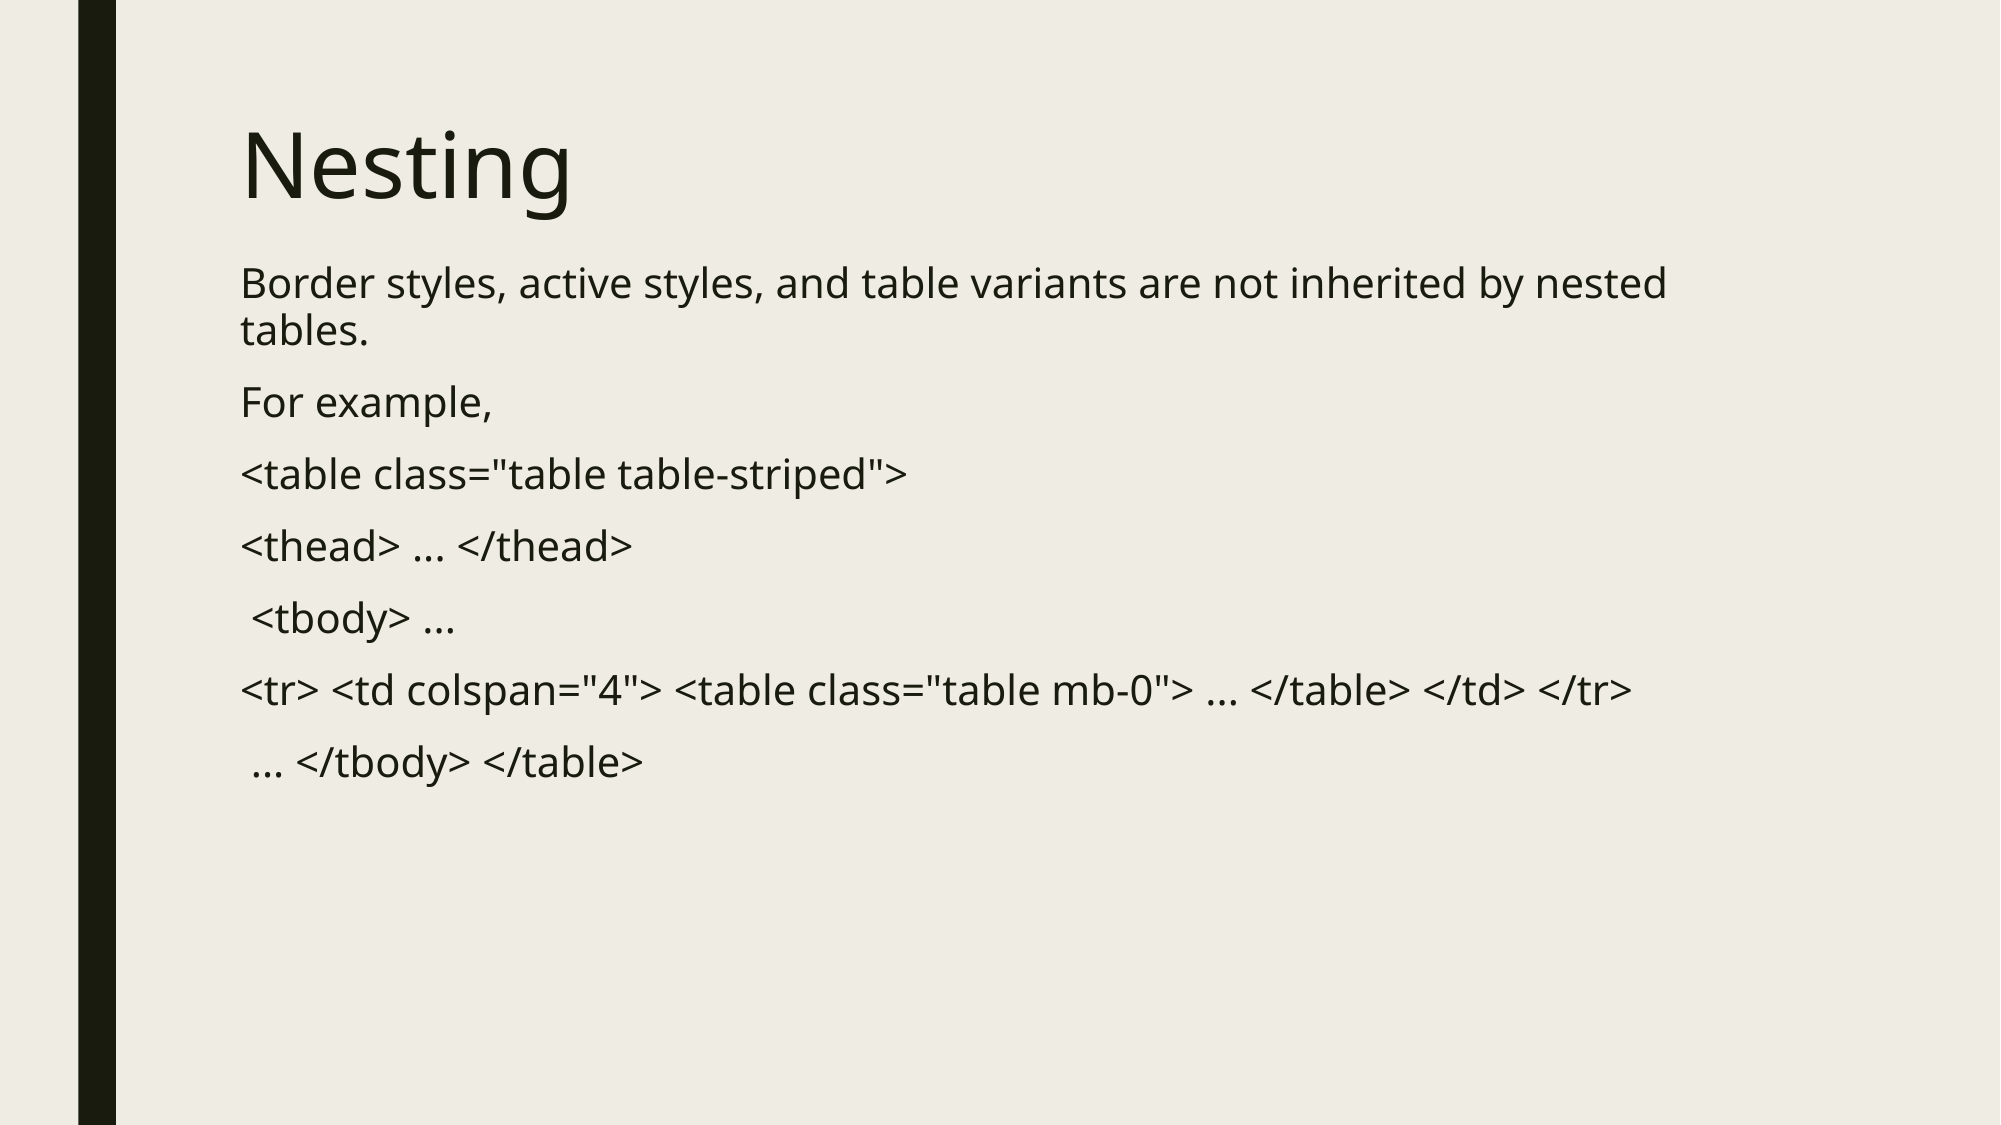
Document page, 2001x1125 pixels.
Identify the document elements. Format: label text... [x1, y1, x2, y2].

title Nesting [225, 112, 1800, 253]
list Border styles, active styles, and table variants are not inherited by nested tables. For example, <table class="table table-striped"> <thead> ... </thead> <tbody> ... <tr> <td colspan="4"> <table class="table mb-0"> ... </table> </td> </tr> ... </tbody> </table> [225, 253, 1800, 963]
